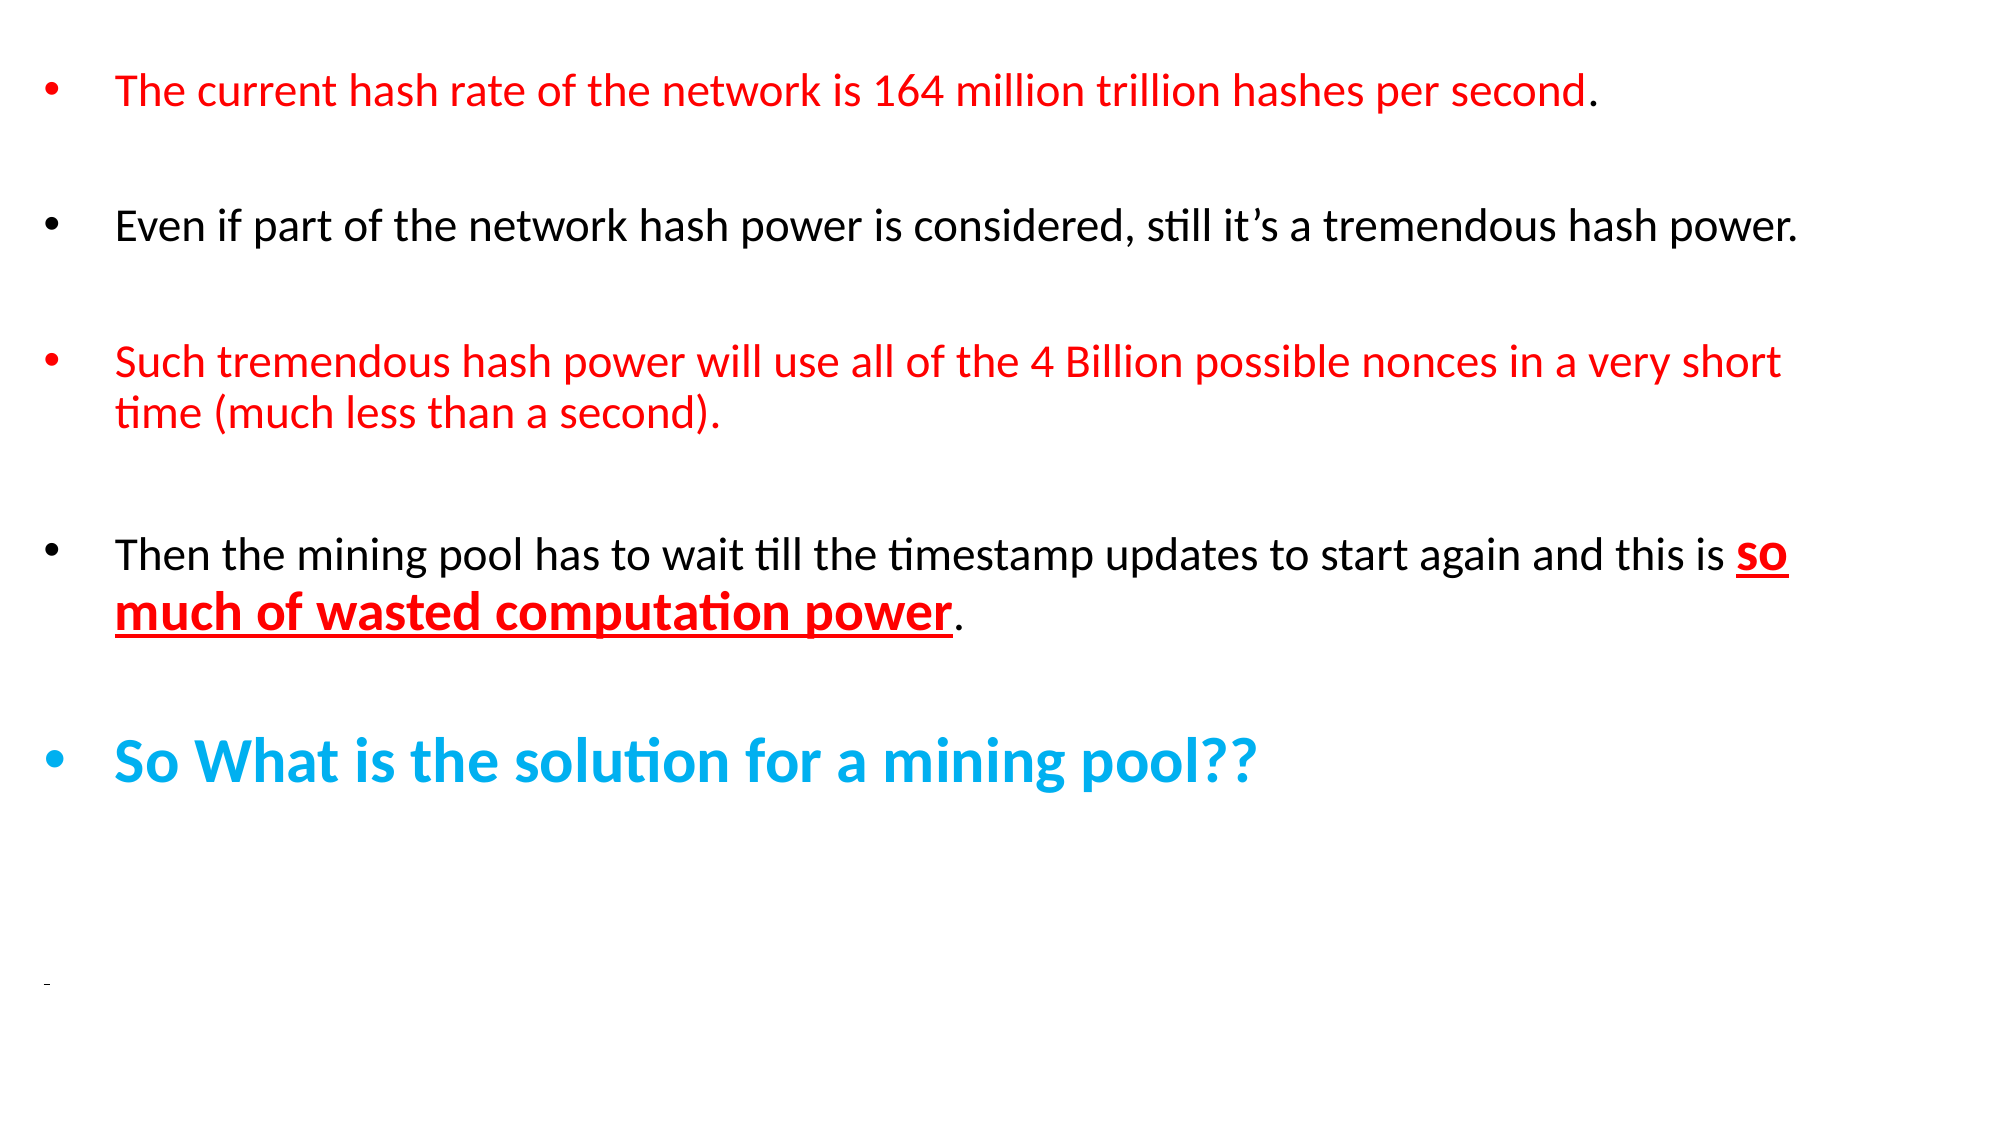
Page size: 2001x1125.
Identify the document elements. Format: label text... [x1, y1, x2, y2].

list The current hash rate of the network is 164 million trillion hashes per second. Even if part of the network hash power is considered, still it’s a tremendous hash power. Such tremendous hash power will use all of the 4 Billion possible nonces in a very short time (much less than a second). Then the mining pool has to wait till the timestamp updates to start again and this is so much of wasted computation power. So What is the solution for a mining pool?? [28, 58, 1884, 1082]
